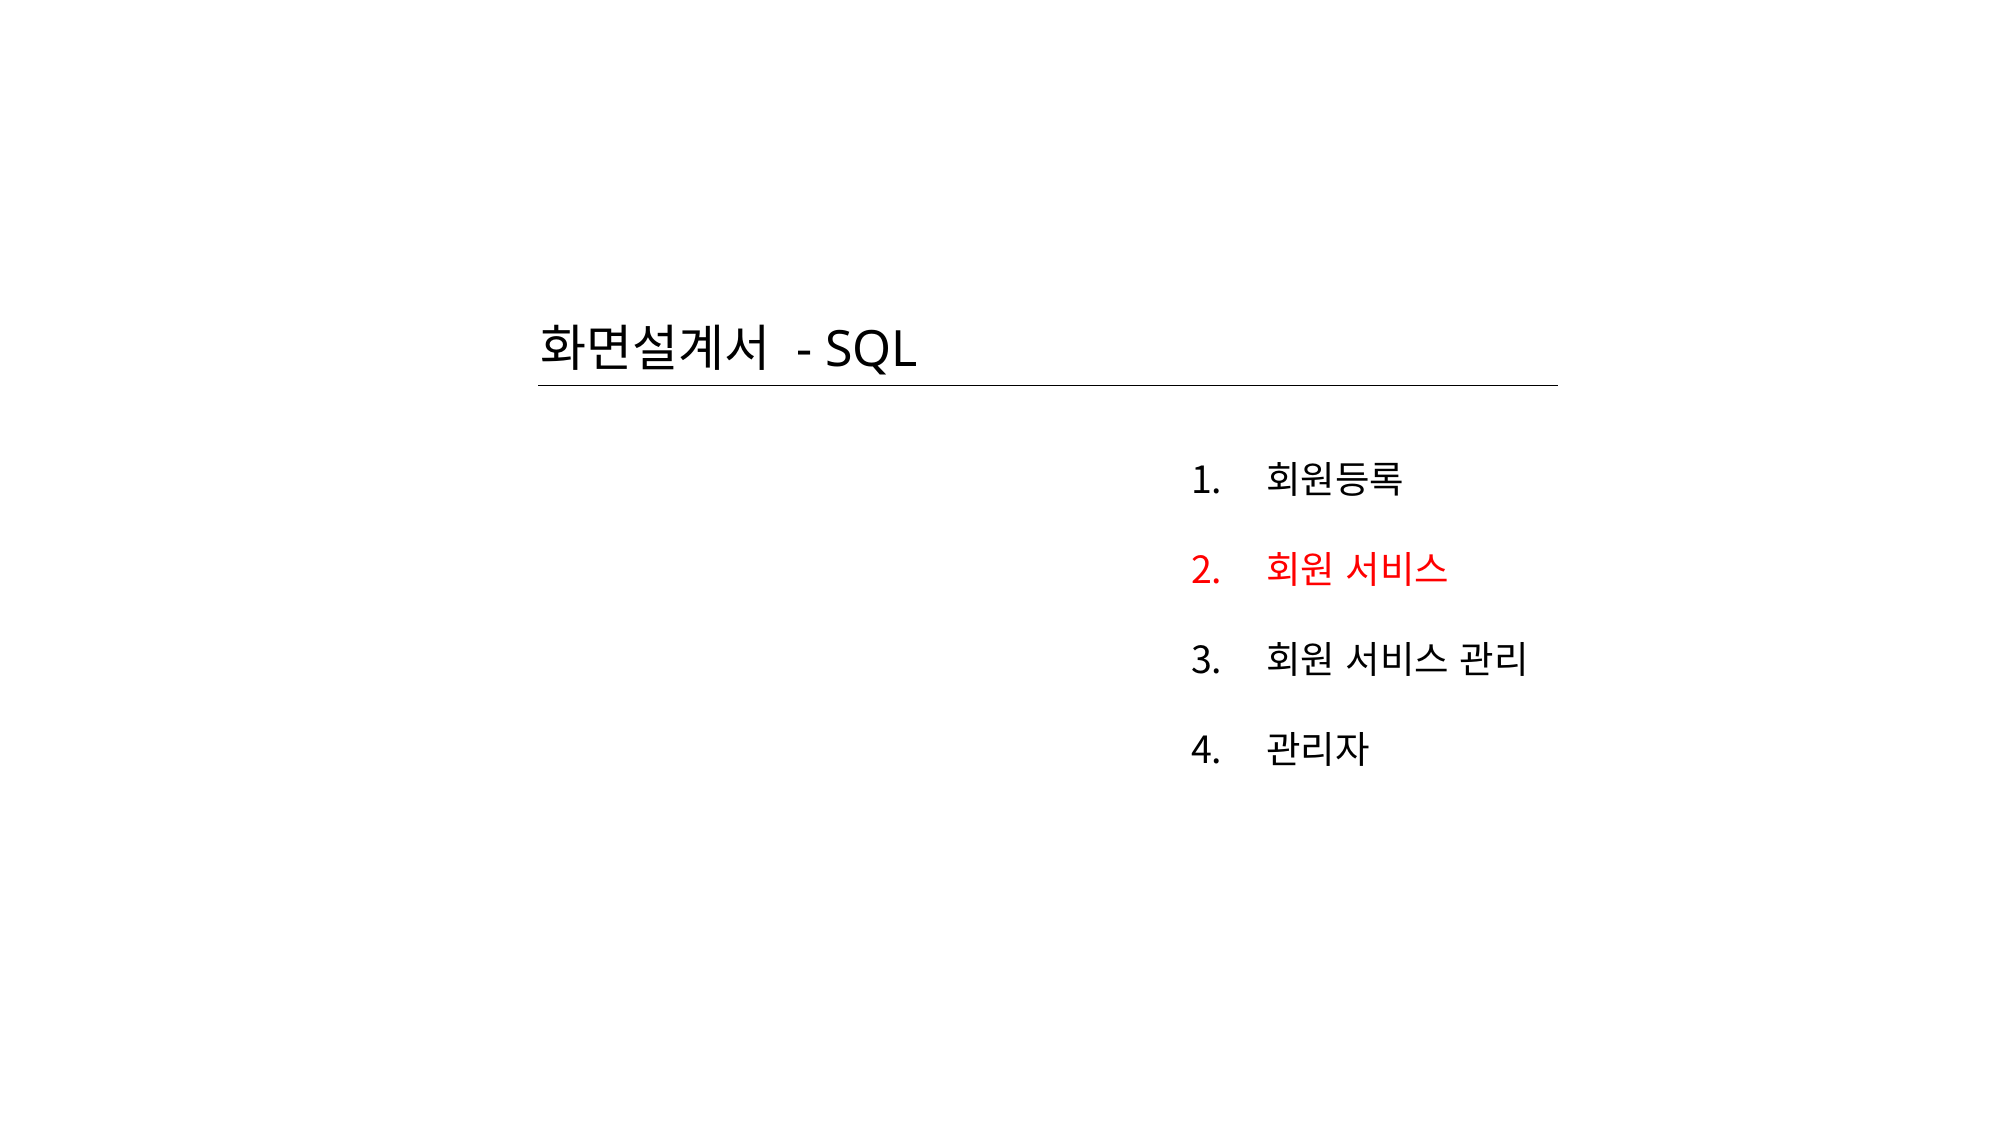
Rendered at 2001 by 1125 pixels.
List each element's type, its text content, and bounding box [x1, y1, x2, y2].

text_box 회원등록 회원 서비스 회원 서비스 관리 관리자 [1176, 403, 1714, 824]
text_box 화면설계서 - SQL [525, 309, 988, 385]
